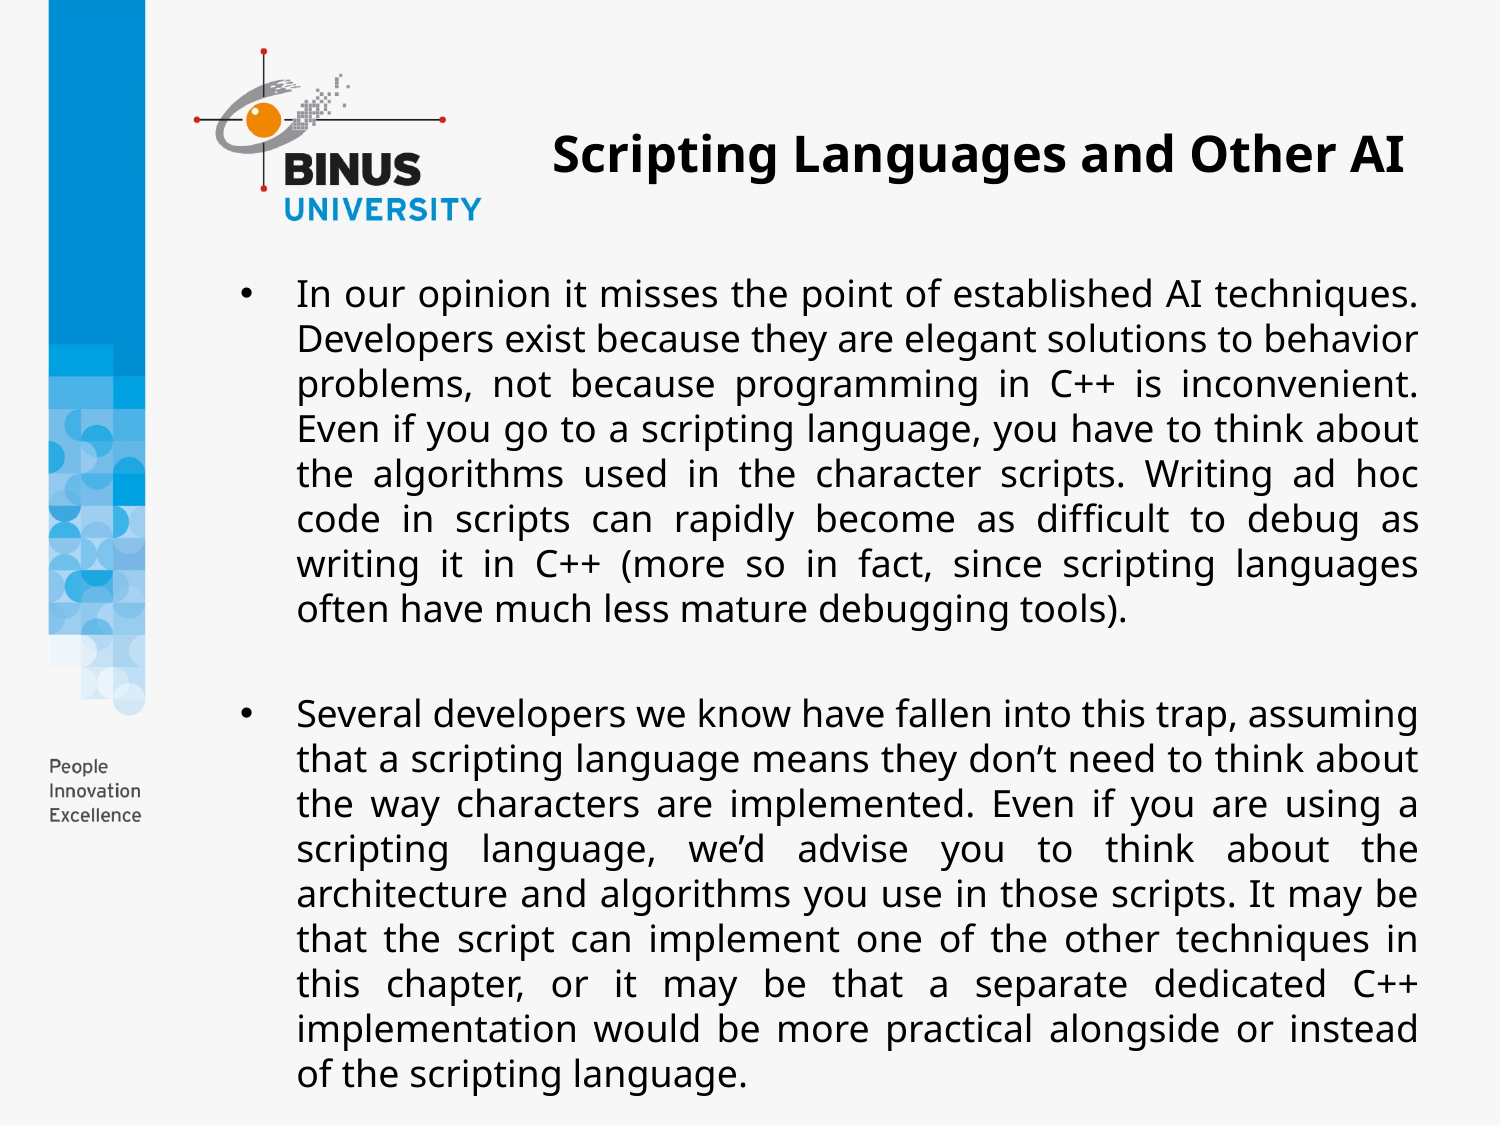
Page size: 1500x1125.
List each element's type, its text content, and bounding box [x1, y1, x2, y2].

picture [0, 0, 1500, 845]
title Scripting Languages and Other AI [525, 87, 1435, 218]
list In our opinion it misses the point of established AI techniques. Developers exist because they are elegant solutions to behavior problems, not because programming in C++ is inconvenient. Even if you go to a scripting language, you have to think about the algorithms used in the character scripts. Writing ad hoc code in scripts can rapidly become as difﬁcult to debug as writing it in C++ (more so in fact, since scripting languages often have much less mature debugging tools). Several developers we know have fallen into this trap, assuming that a scripting language means they don’t need to think about the way characters are implemented. Even if you are using a scripting language, we’d advise you to think about the architecture and algorithms you use in those scripts. It may be that the script can implement one of the other techniques in this chapter, or it may be that a separate dedicated C++ implementation would be more practical alongside or instead of the scripting language. [225, 262, 1436, 1062]
